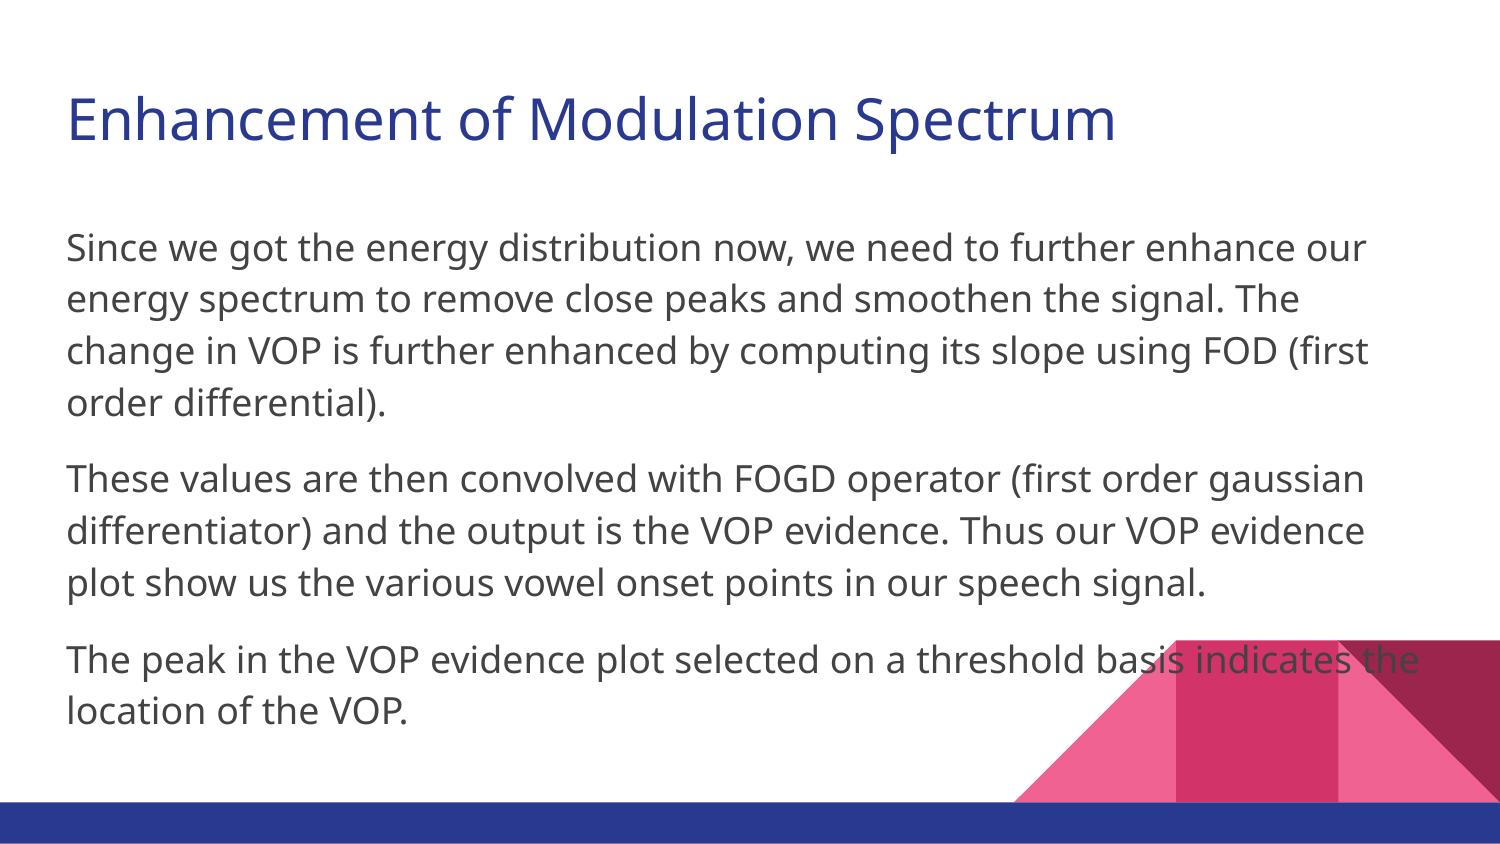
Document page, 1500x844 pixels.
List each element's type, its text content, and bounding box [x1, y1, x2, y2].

title Enhancement of Modulation Spectrum [51, 67, 1449, 167]
list Since we got the energy distribution now, we need to further enhance our energy spectrum to remove close peaks and smoothen the signal. The change in VOP is further enhanced by computing its slope using FOD (first order differential). These values are then convolved with FOGD operator (first order gaussian differentiator) and the output is the VOP evidence. Thus our VOP evidence plot show us the various vowel onset points in our speech signal. The peak in the VOP evidence plot selected on a threshold basis indicates the location of the VOP. [51, 201, 1449, 750]
